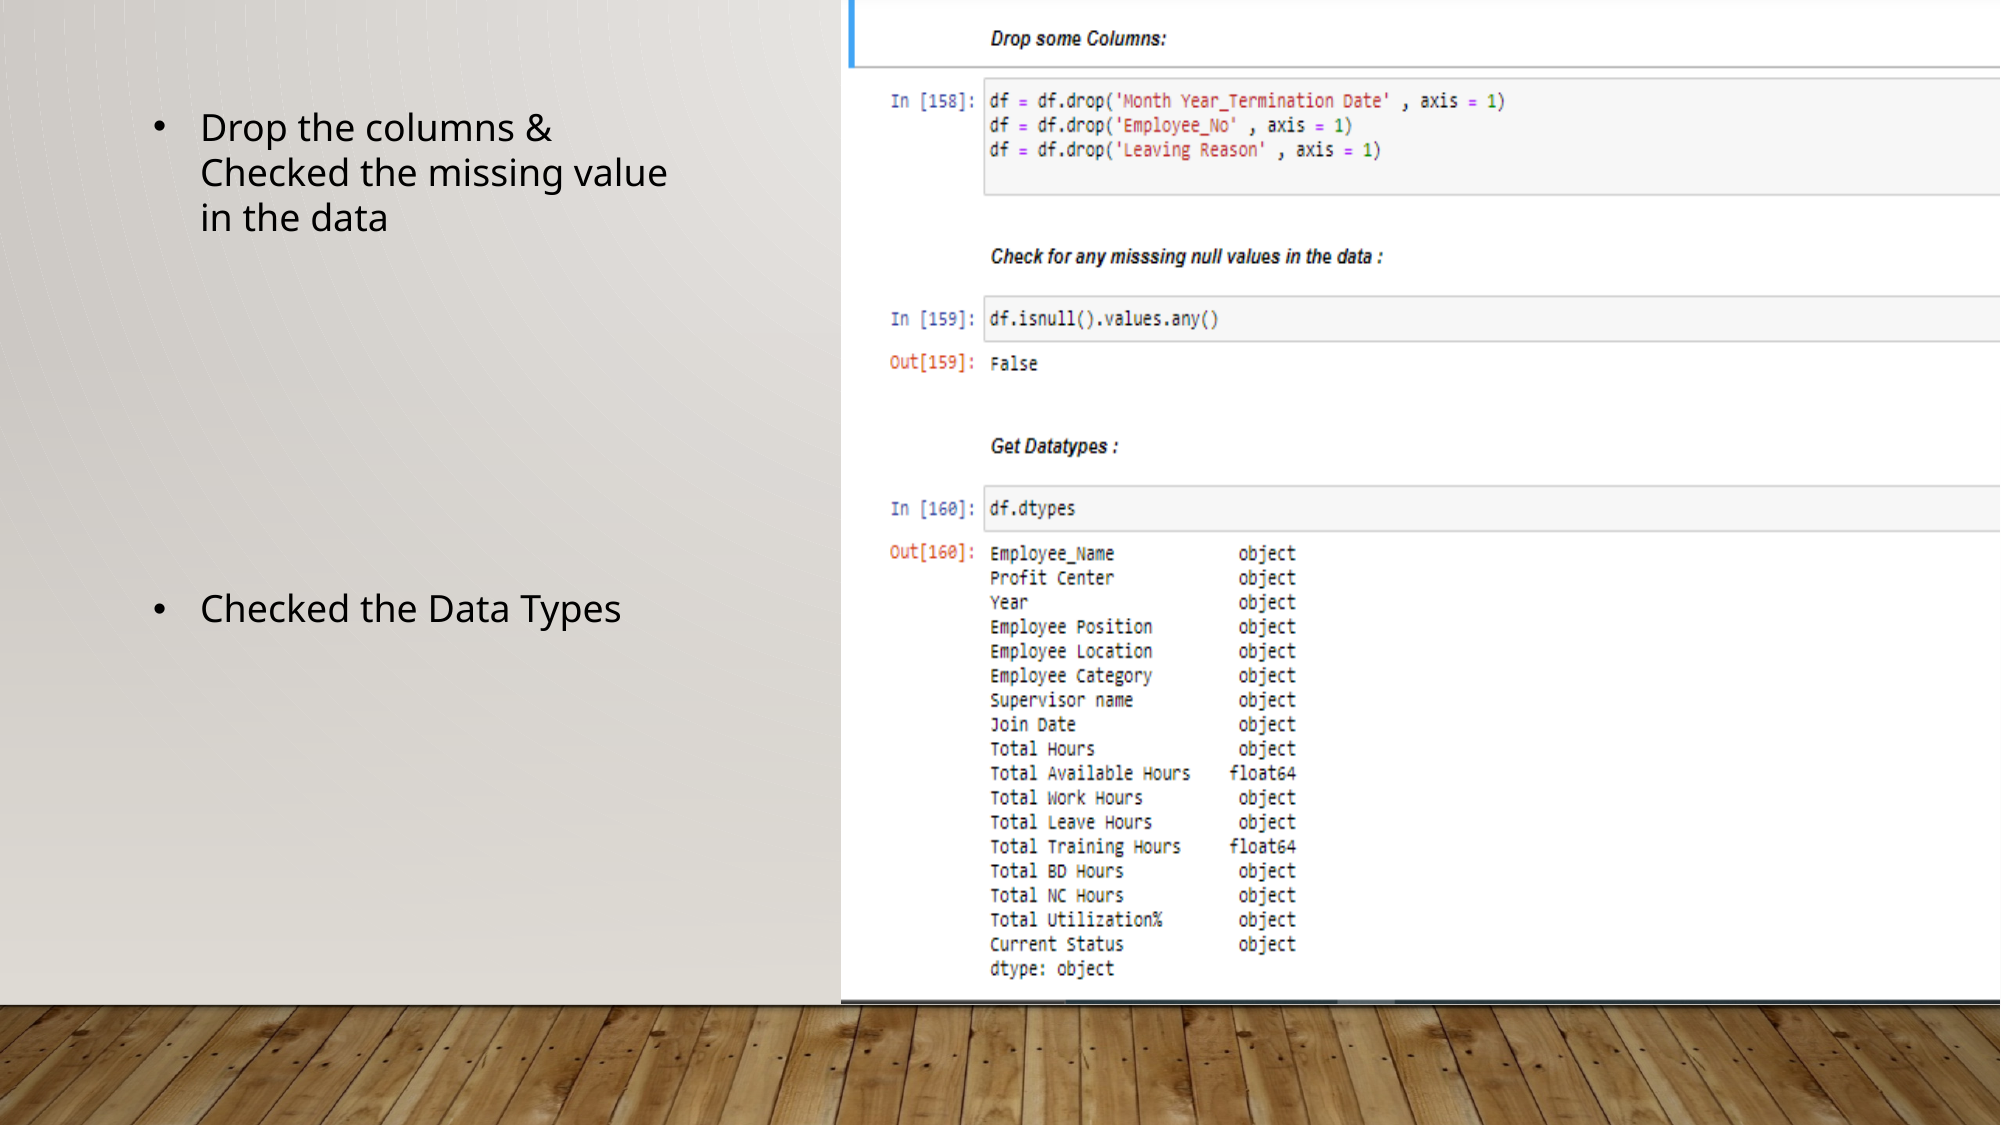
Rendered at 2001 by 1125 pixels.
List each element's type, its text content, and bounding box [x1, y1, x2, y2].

picture [0, 1005, 2000, 1125]
picture [841, 0, 2000, 1004]
text_box Drop the columns & Checked the missing value in the data [138, 96, 726, 246]
text_box Checked the Data Types [138, 578, 678, 638]
